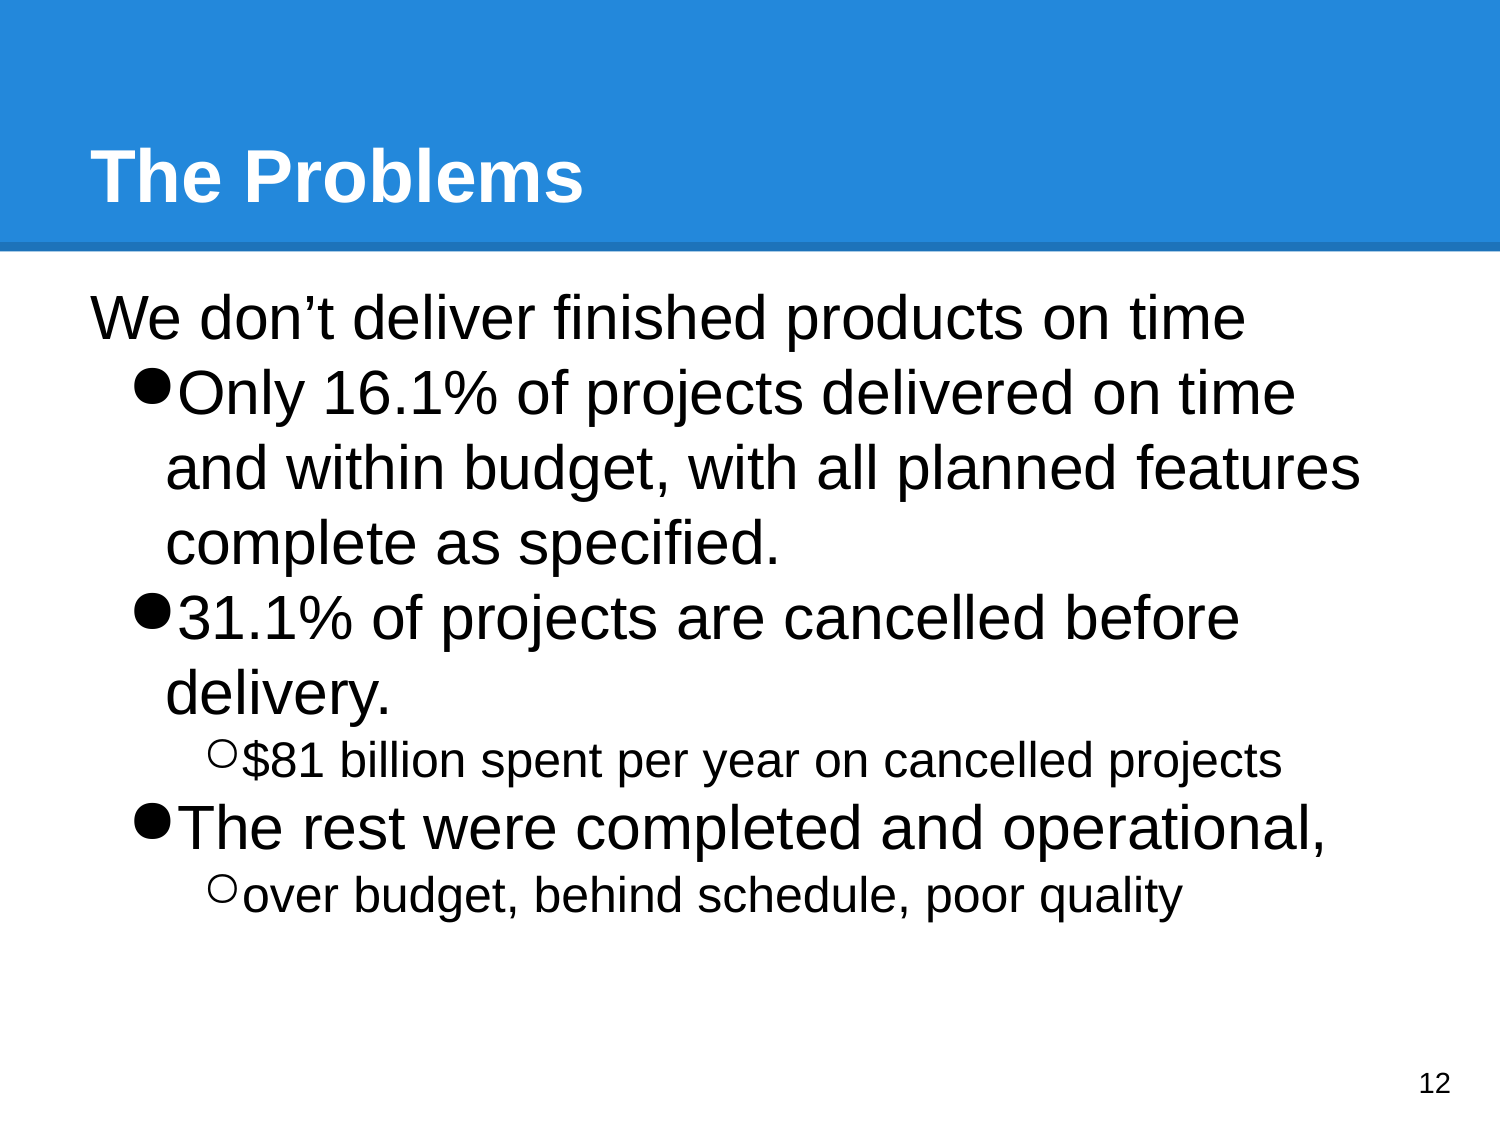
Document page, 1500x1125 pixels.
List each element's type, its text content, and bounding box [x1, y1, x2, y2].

list We don’t deliver finished products on time Only 16.1% of projects delivered on time and within budget, with all planned features complete as specified. 31.1% of projects are cancelled before delivery. $81 billion spent per year on cancelled projects The rest were completed and operational, over budget, behind schedule, poor quality [75, 262, 1425, 1078]
title The Problems [75, 45, 1425, 233]
slide_number ‹#› [1403, 1038, 1494, 1125]
